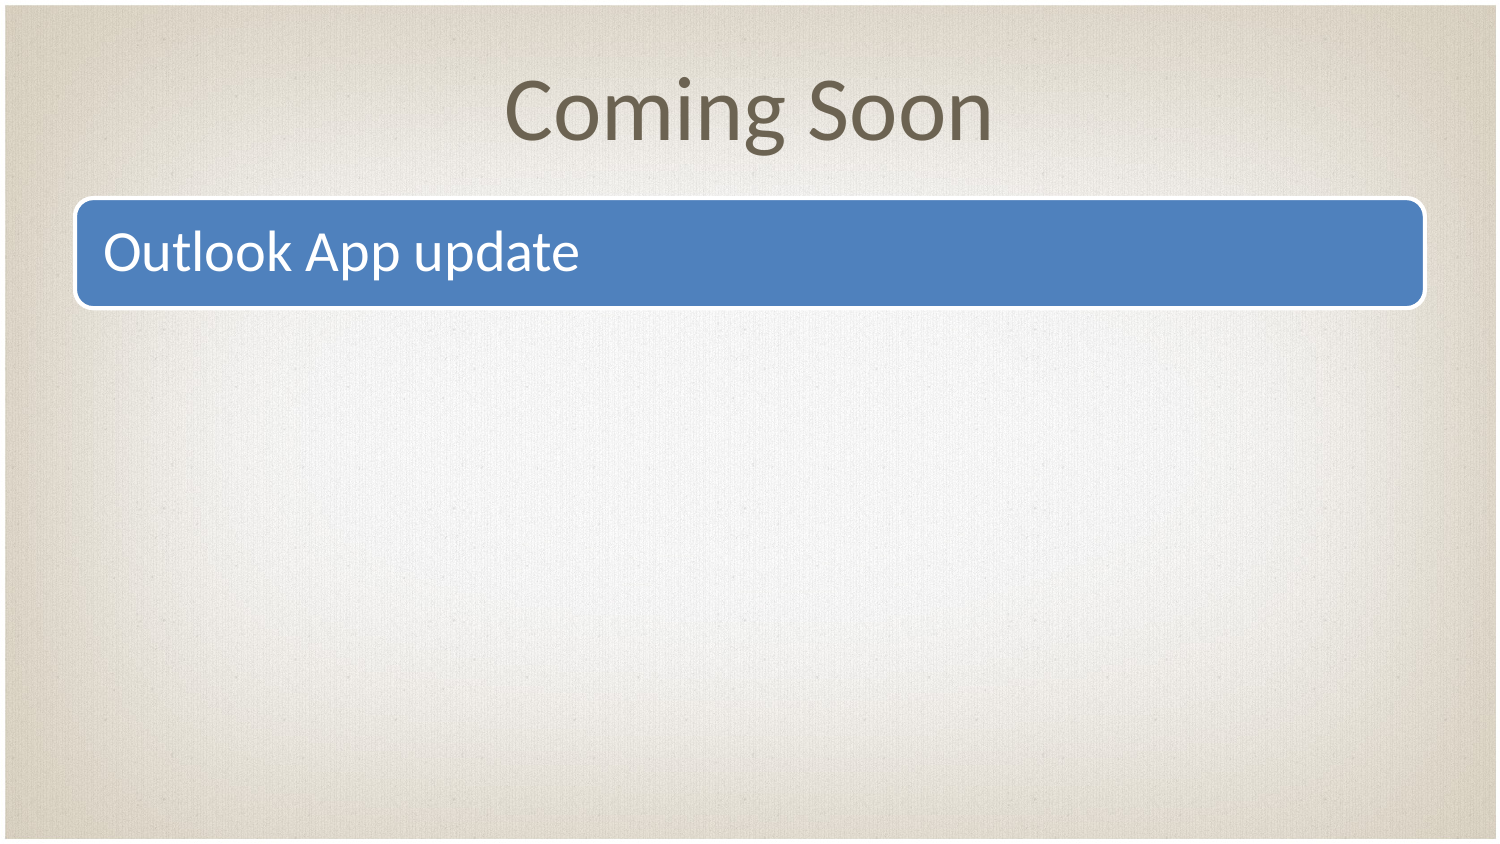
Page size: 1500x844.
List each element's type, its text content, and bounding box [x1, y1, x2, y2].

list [74, 196, 1426, 310]
title Coming Soon [75, 33, 1425, 175]
picture [0, 0, 1500, 844]
